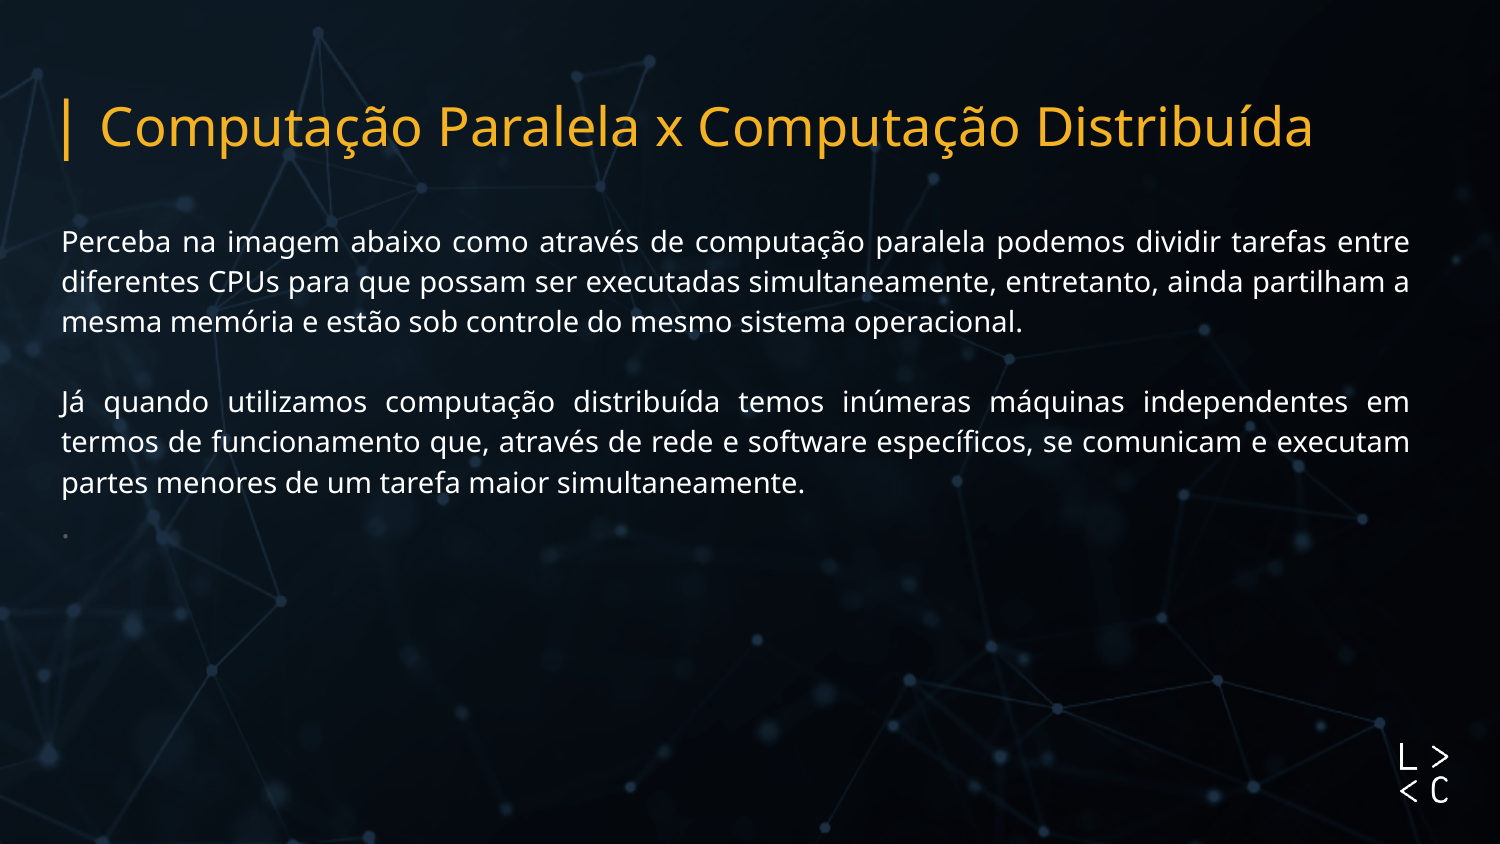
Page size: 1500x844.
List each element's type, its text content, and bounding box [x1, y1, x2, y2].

text_box | Computação Paralela x Computação Distribuída [34, 69, 1500, 319]
picture [0, 0, 1500, 844]
text_box Perceba na imagem abaixo como através de computação paralela podemos dividir tarefas entre diferentes CPUs para que possam ser executadas simultaneamente, entretanto, ainda partilham a mesma memória e estão sob controle do mesmo sistema operacional. Já quando utilizamos computação distribuída temos inúmeras máquinas independentes em termos de funcionamento que, através de rede e software específicos, se comunicam e executam partes menores de um tarefa maior simultaneamente. . [45, 202, 1427, 689]
